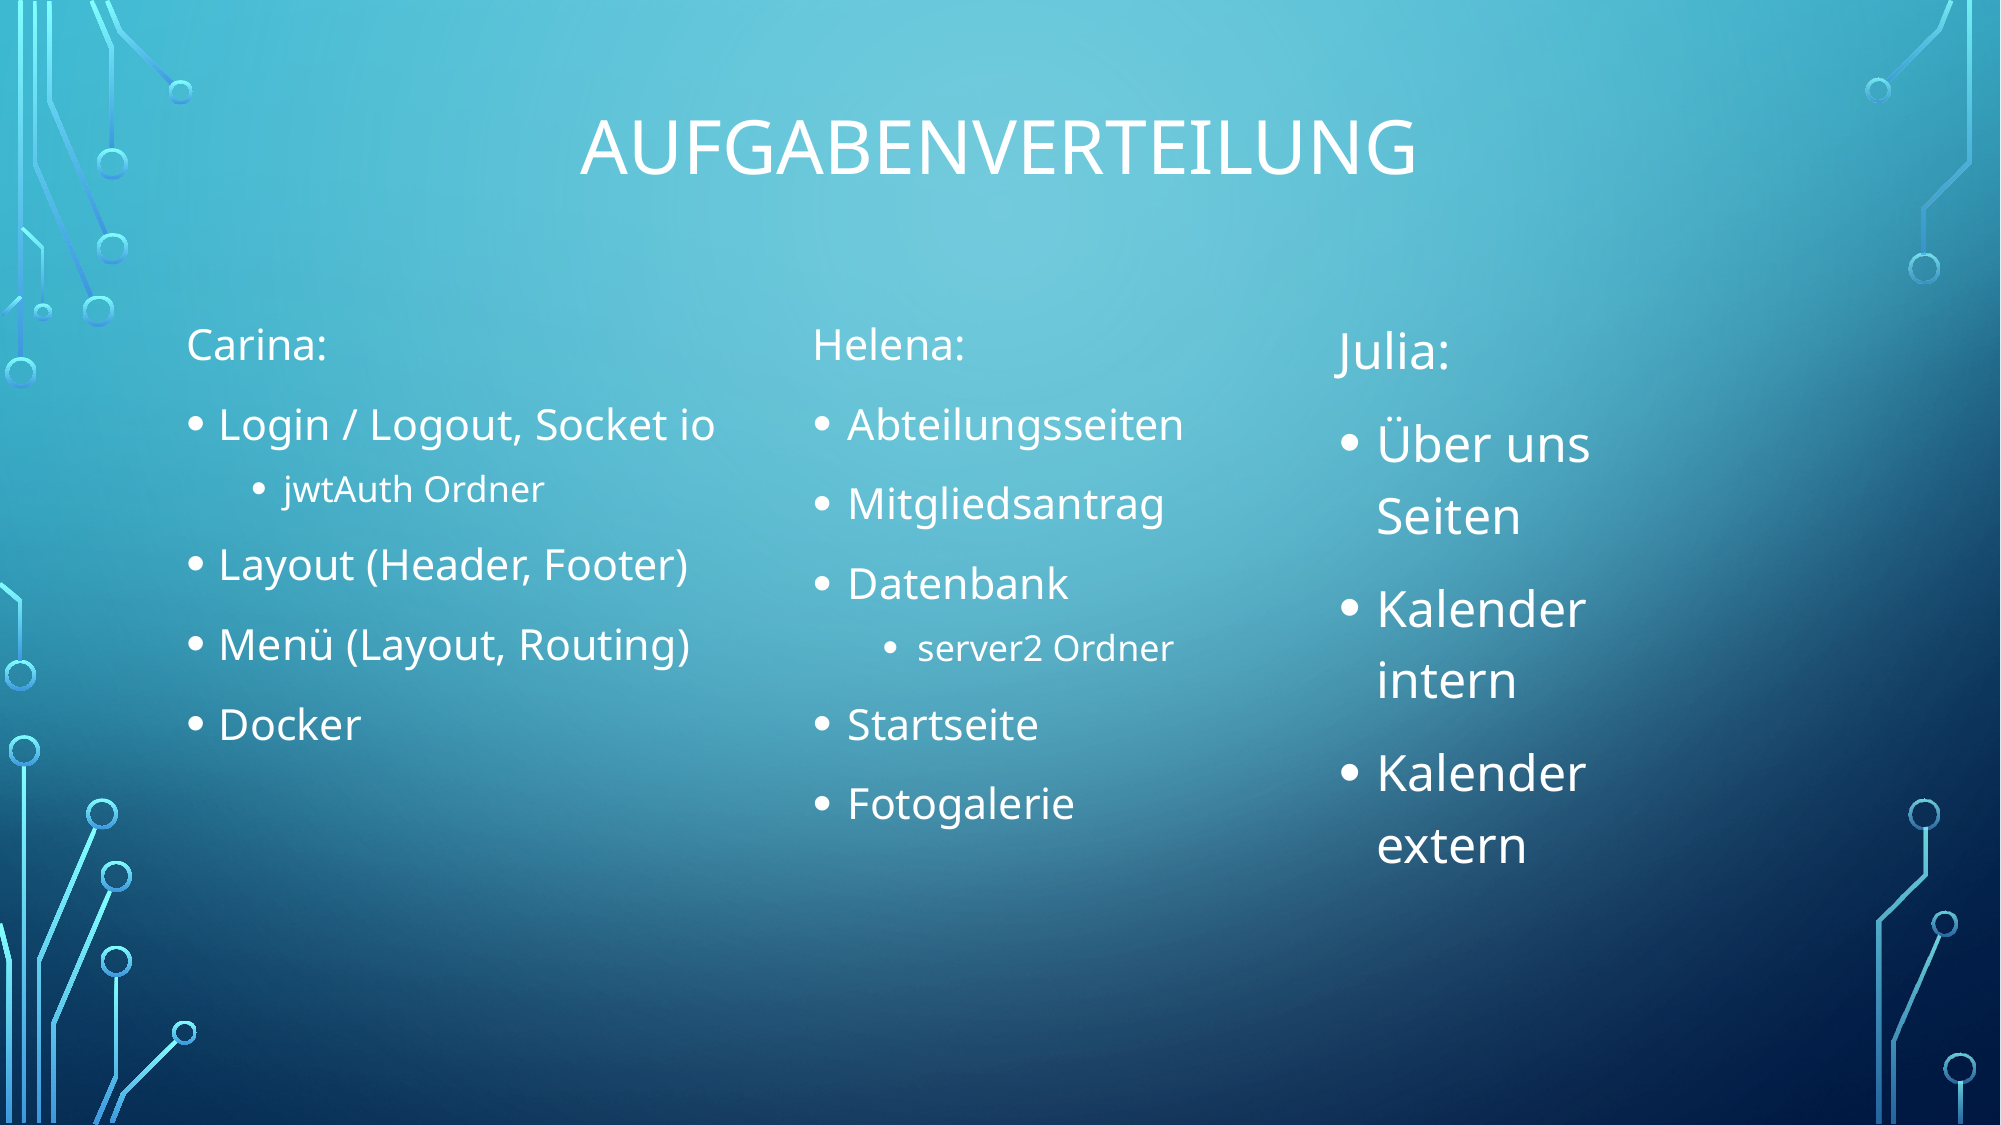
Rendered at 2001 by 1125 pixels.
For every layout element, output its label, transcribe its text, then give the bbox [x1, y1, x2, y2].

list Julia: Über uns Seiten Kalender intern Kalender extern [1324, 299, 1728, 865]
list Helena: Abteilungsseiten Mitgliedsantrag Datenbank server2 Ordner Startseite Fotogalerie [798, 299, 1202, 865]
list Carina: Login / Logout, Socket io jwtAuth Ordner Layout (Header, Footer) Menü (Layout, Routing) Docker [171, 299, 742, 865]
title Aufgabenverteilung [0, 61, 2000, 239]
